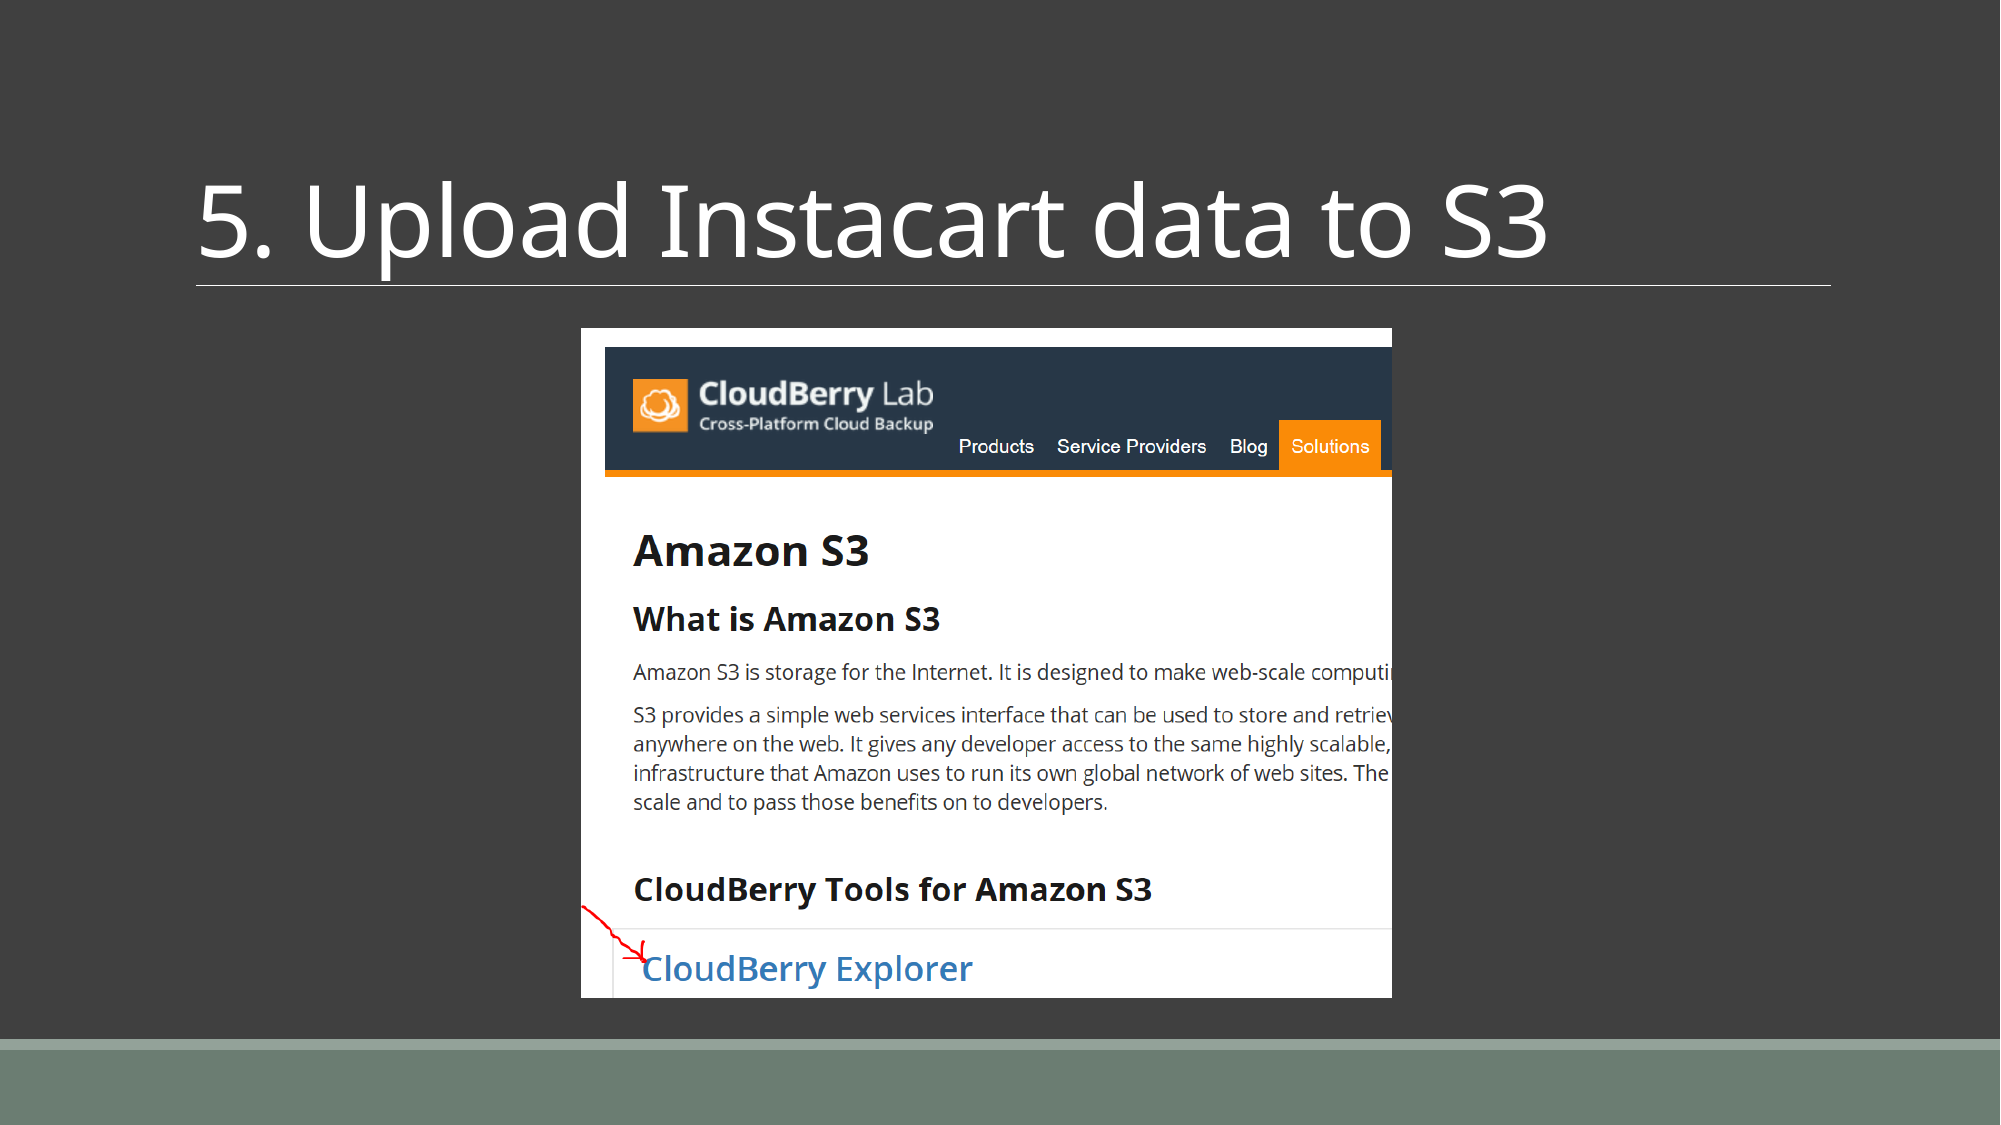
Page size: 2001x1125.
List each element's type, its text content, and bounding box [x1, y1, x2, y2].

title 5. Upload Instacart data to S3 [180, 47, 1830, 285]
picture [580, 327, 1393, 999]
